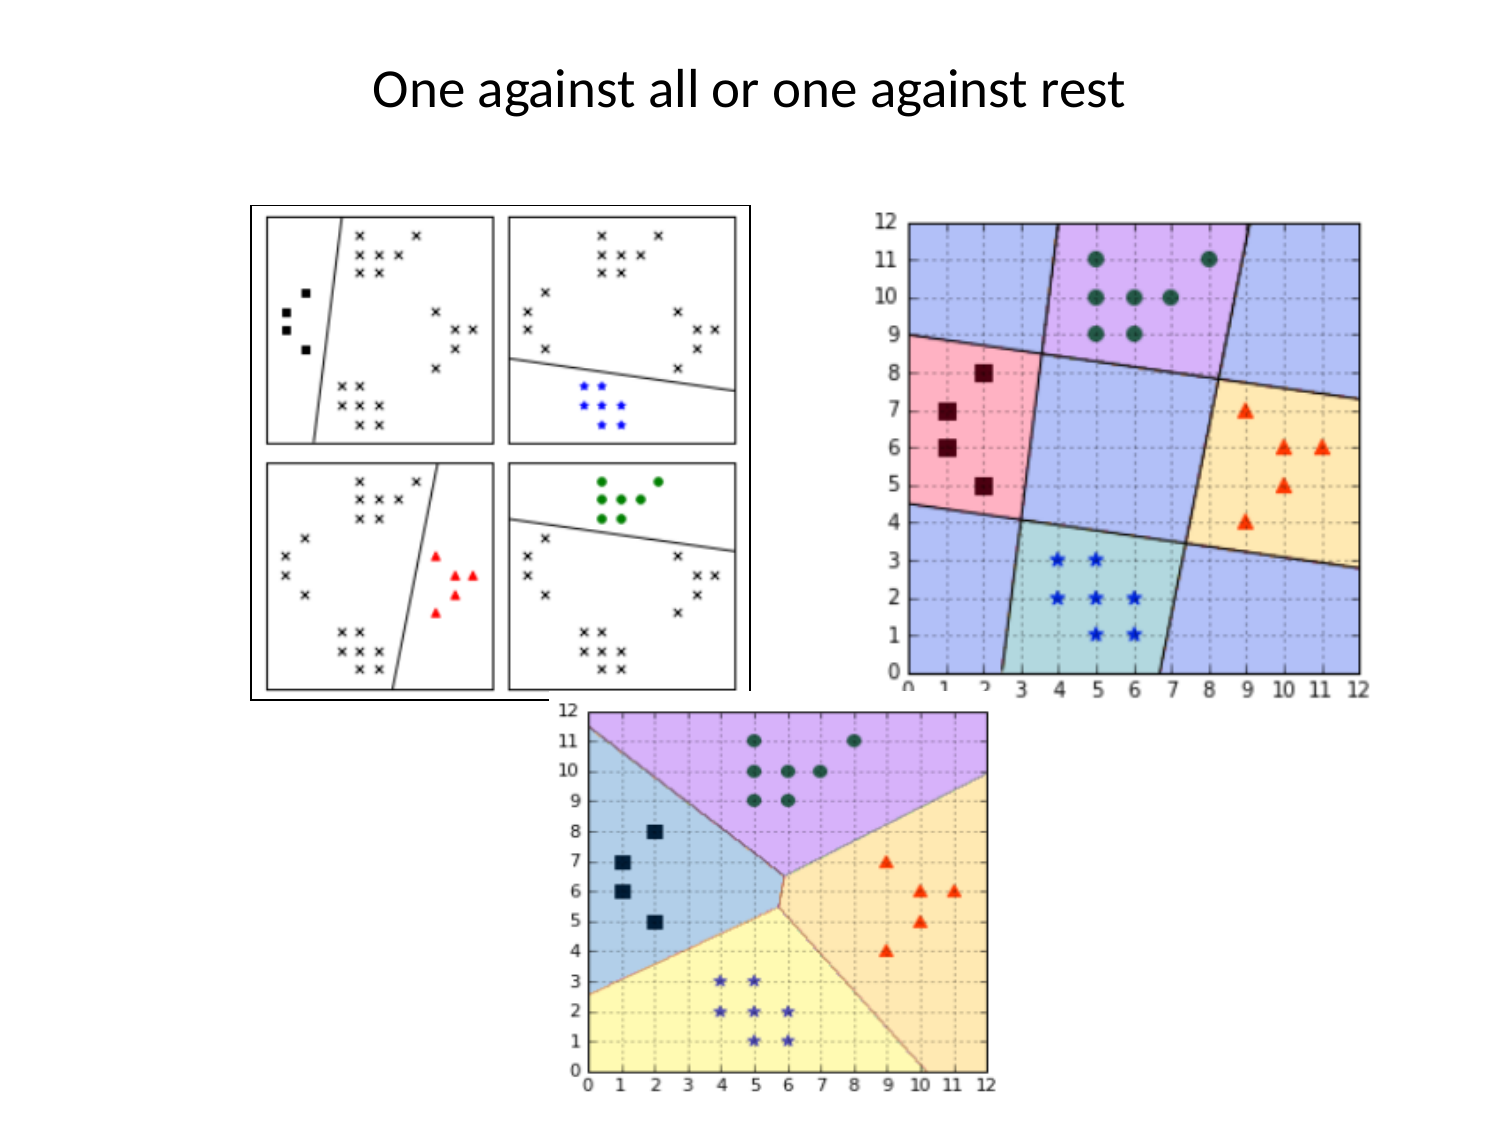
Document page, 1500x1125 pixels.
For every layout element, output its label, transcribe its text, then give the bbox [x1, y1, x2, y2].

title One against all or one against rest [75, 45, 1425, 127]
picture [251, 206, 1381, 1101]
